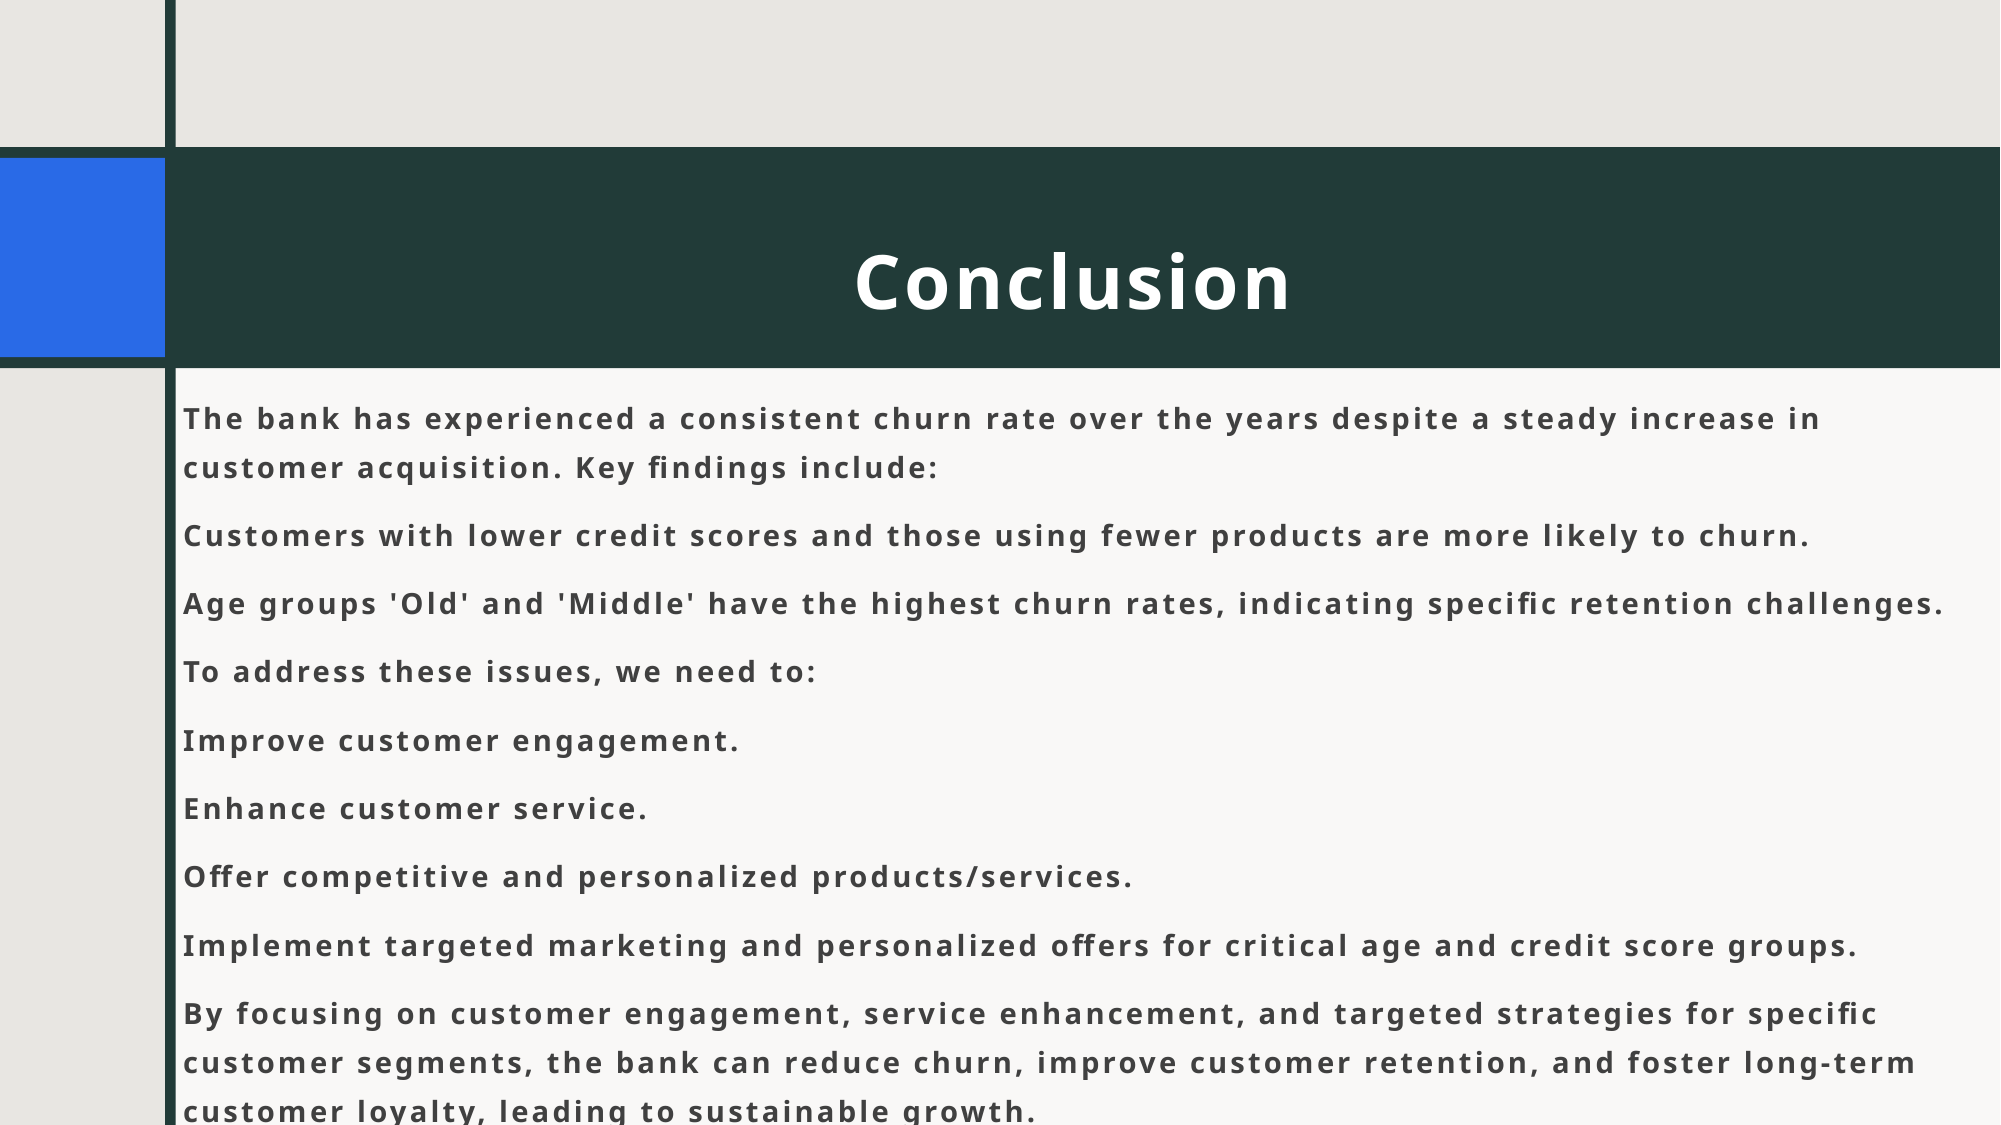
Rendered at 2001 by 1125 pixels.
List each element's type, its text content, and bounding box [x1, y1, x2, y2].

text_box [0, 369, 164, 1125]
text_box [0, 358, 164, 369]
text_box [0, 157, 164, 358]
text_box [164, 0, 177, 1125]
text_box [0, 0, 164, 146]
text_box [177, 146, 2000, 368]
title Conclusion [251, 171, 1895, 341]
text_box [177, 0, 2000, 146]
text_box [0, 146, 164, 157]
text_box The bank has experienced a consistent churn rate over the years despite a steady increase in customer acquisition. Key findings include: Customers with lower credit scores and those using fewer products are more likely to churn. Age groups 'Old' and 'Middle' have the highest churn rates, indicating specific retention challenges. To address these issues, we need to: Improve customer engagement. Enhance customer service. Offer competitive and personalized products/services. Implement targeted marketing and personalized offers for critical age and credit score groups. By focusing on customer engagement, service enhancement, and targeted strategies for specific customer segments, the bank can reduce churn, improve customer retention, and foster long-term customer loyalty, leading to sustainable growth. [165, 368, 2000, 1125]
